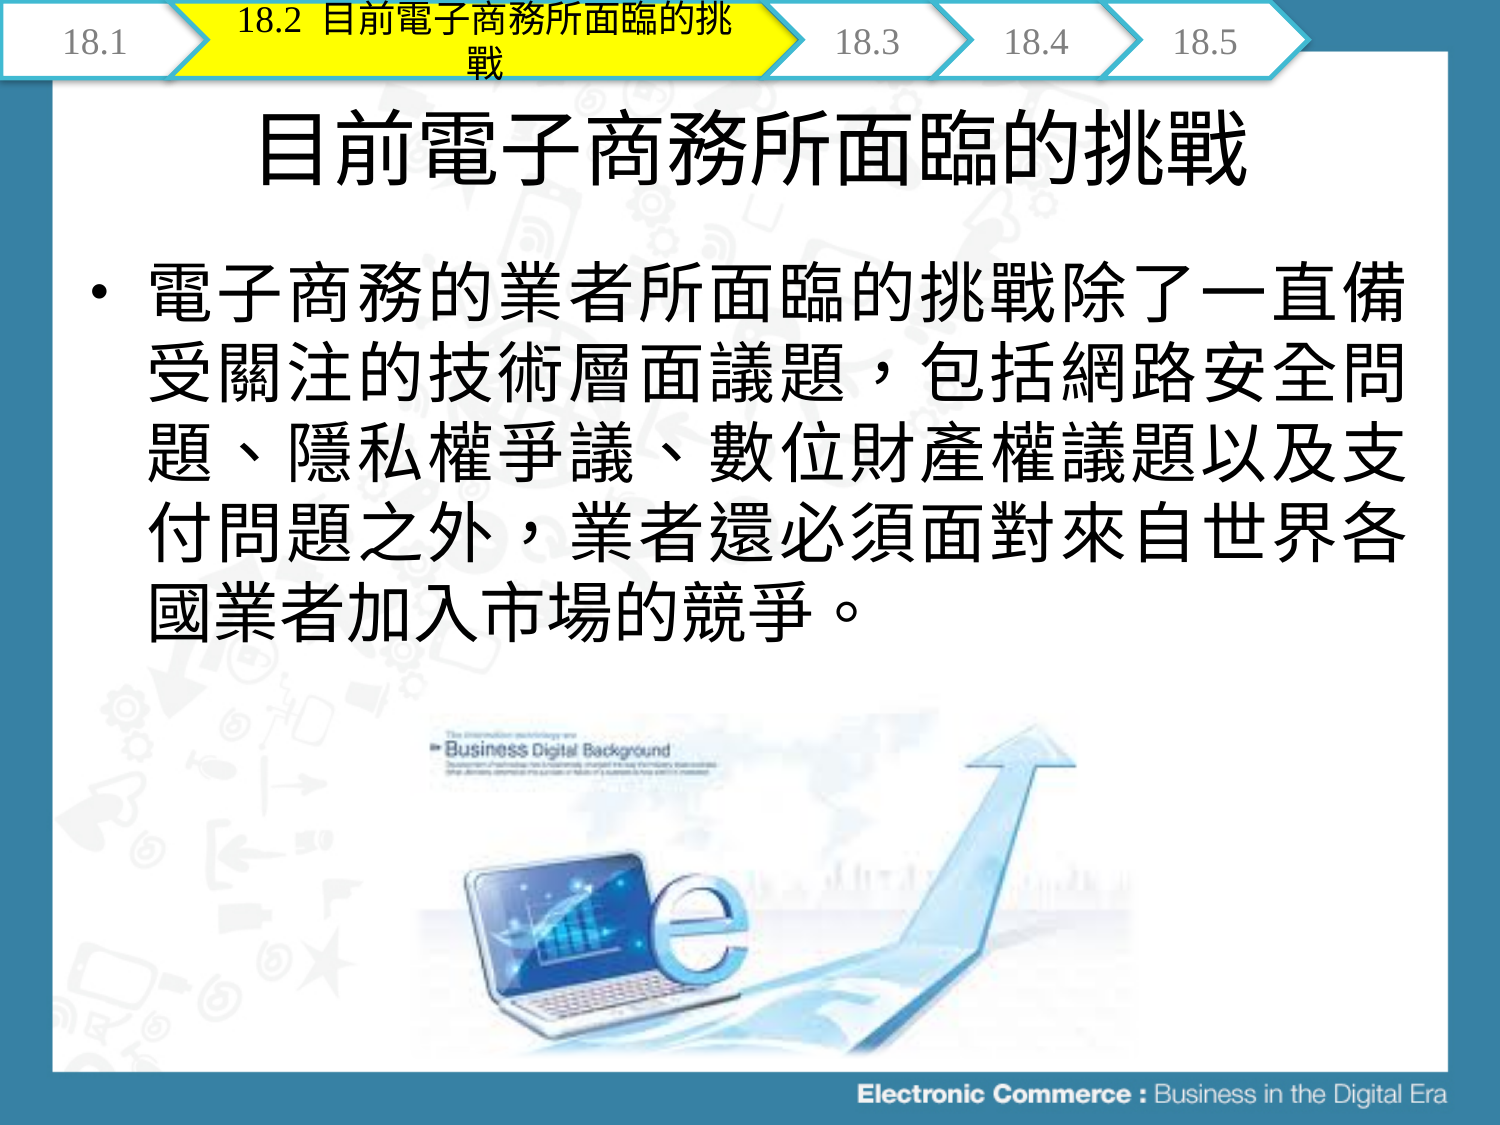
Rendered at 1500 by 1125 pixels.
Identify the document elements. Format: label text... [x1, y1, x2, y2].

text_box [616, 0, 694, 672]
title 目前電子商務所面臨的挑戰 [75, 88, 611, 243]
picture [0, 0, 1500, 1125]
list 電子商務的業者所面臨的挑戰除了一直備受關注的技術層面議題，包括網路安全問題、隱私權爭議、數位財產權議題以及支付問題之外，業者還必須面對來自世界各國業者加入市場的競爭。 [75, 243, 1424, 1071]
picture [409, 674, 1140, 1059]
title 目前電子商務所面臨的挑戰 [699, 58, 1425, 247]
